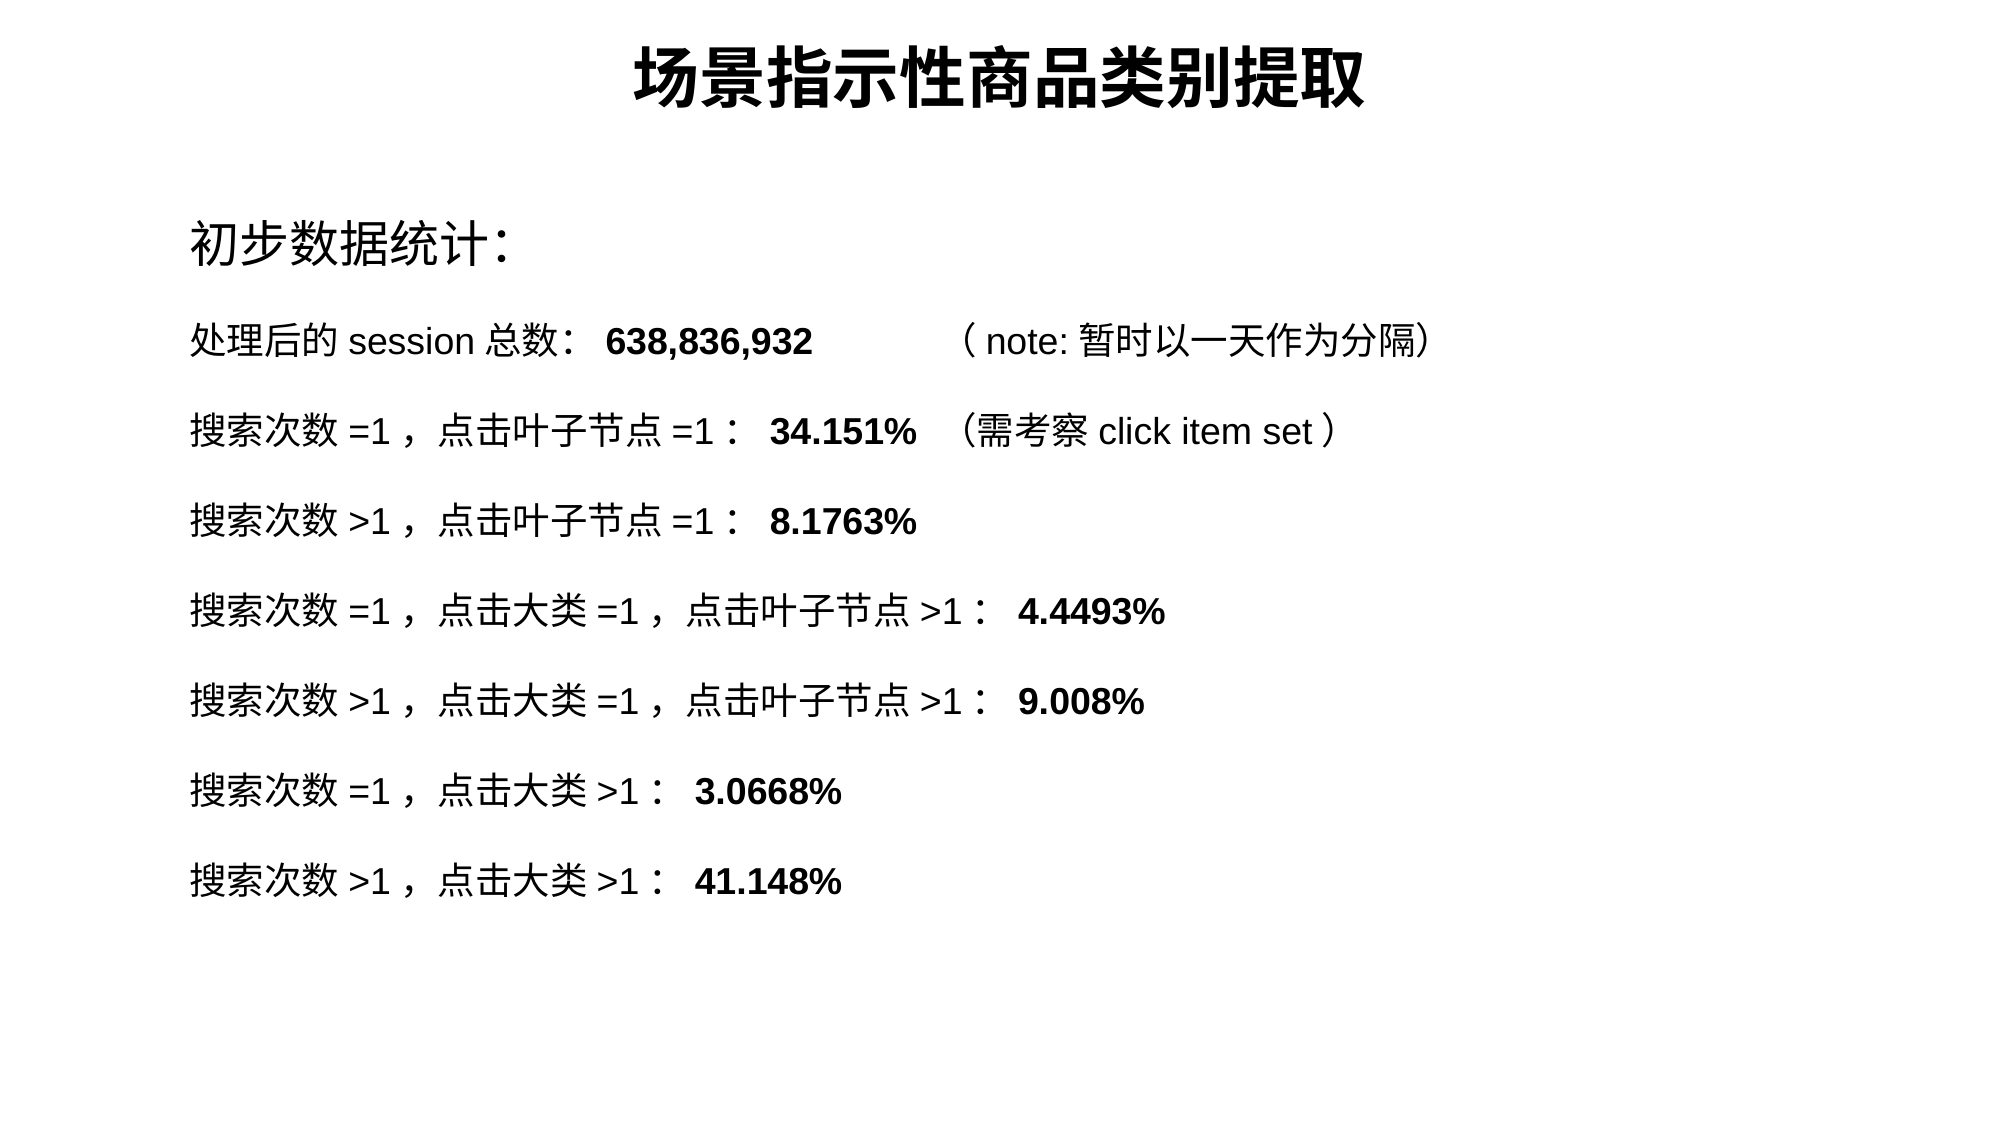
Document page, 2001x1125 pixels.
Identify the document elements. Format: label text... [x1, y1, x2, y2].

text_box 场景指示性商品类别提取 [618, 28, 1382, 123]
text_box 初步数据统计： 处理后的session总数：638,836,932 （note:暂时以一天作为分隔） 搜索次数=1，点击叶子节点=1：34.151% （需考察click item set） 搜索次数>1，点击叶子节点=1：8.1763% 搜索次数=1，点击大类=1，点击叶子节点>1：4.4493% 搜索次数>1，点击大类=1，点击叶子节点>1：9.008% 搜索次数=1，点击大类>1：3.0668% 搜索次数>1，点击大类>1：41.148% [174, 205, 1828, 910]
